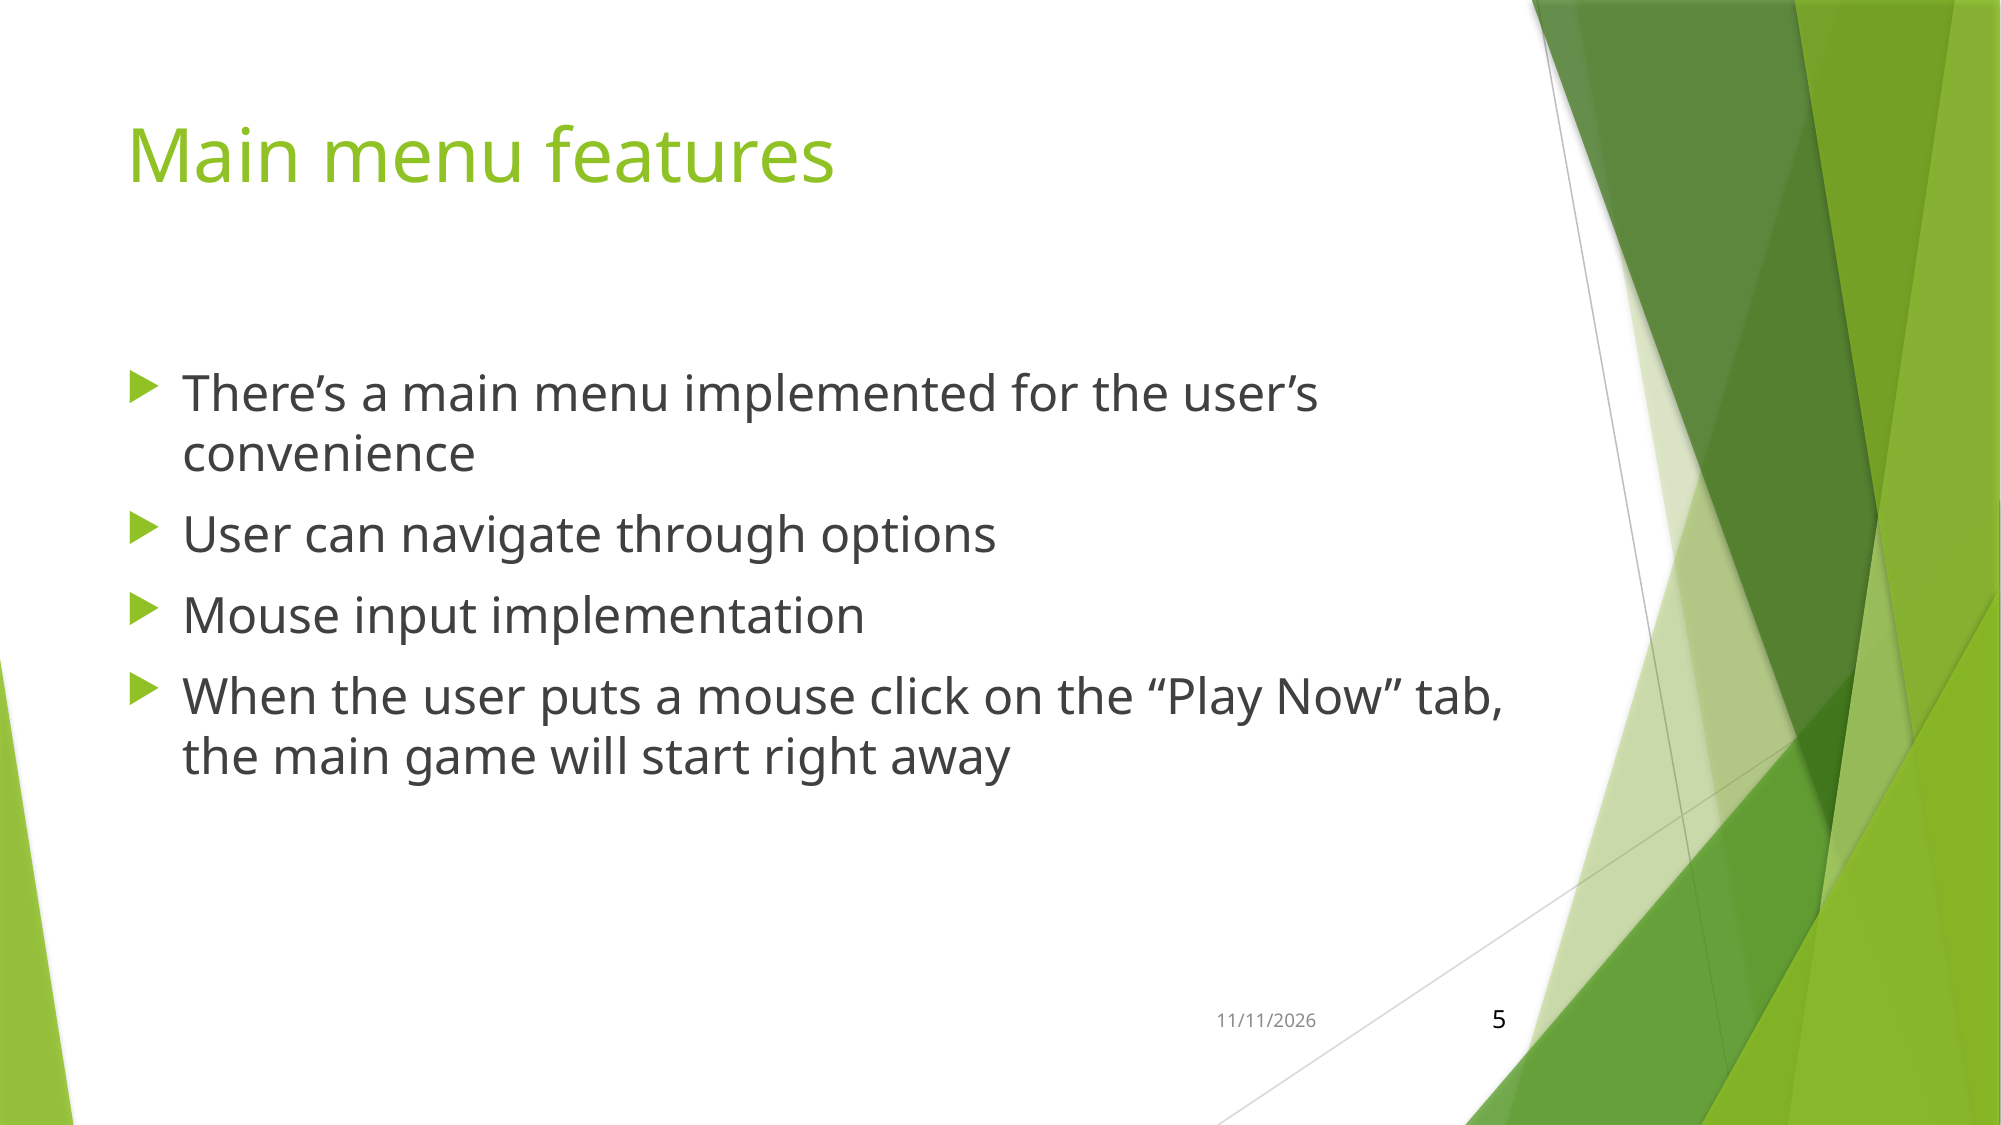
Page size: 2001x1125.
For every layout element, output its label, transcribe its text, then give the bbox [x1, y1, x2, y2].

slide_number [1181, 991, 1332, 1051]
list There’s a main menu implemented for the user’s convenience User can navigate through options Mouse input implementation When the user puts a mouse click on the “Play Now” tab, the main game will start right away [111, 354, 1522, 992]
title Main menu features [111, 99, 1522, 317]
slide_number 5 [1409, 991, 1522, 1051]
